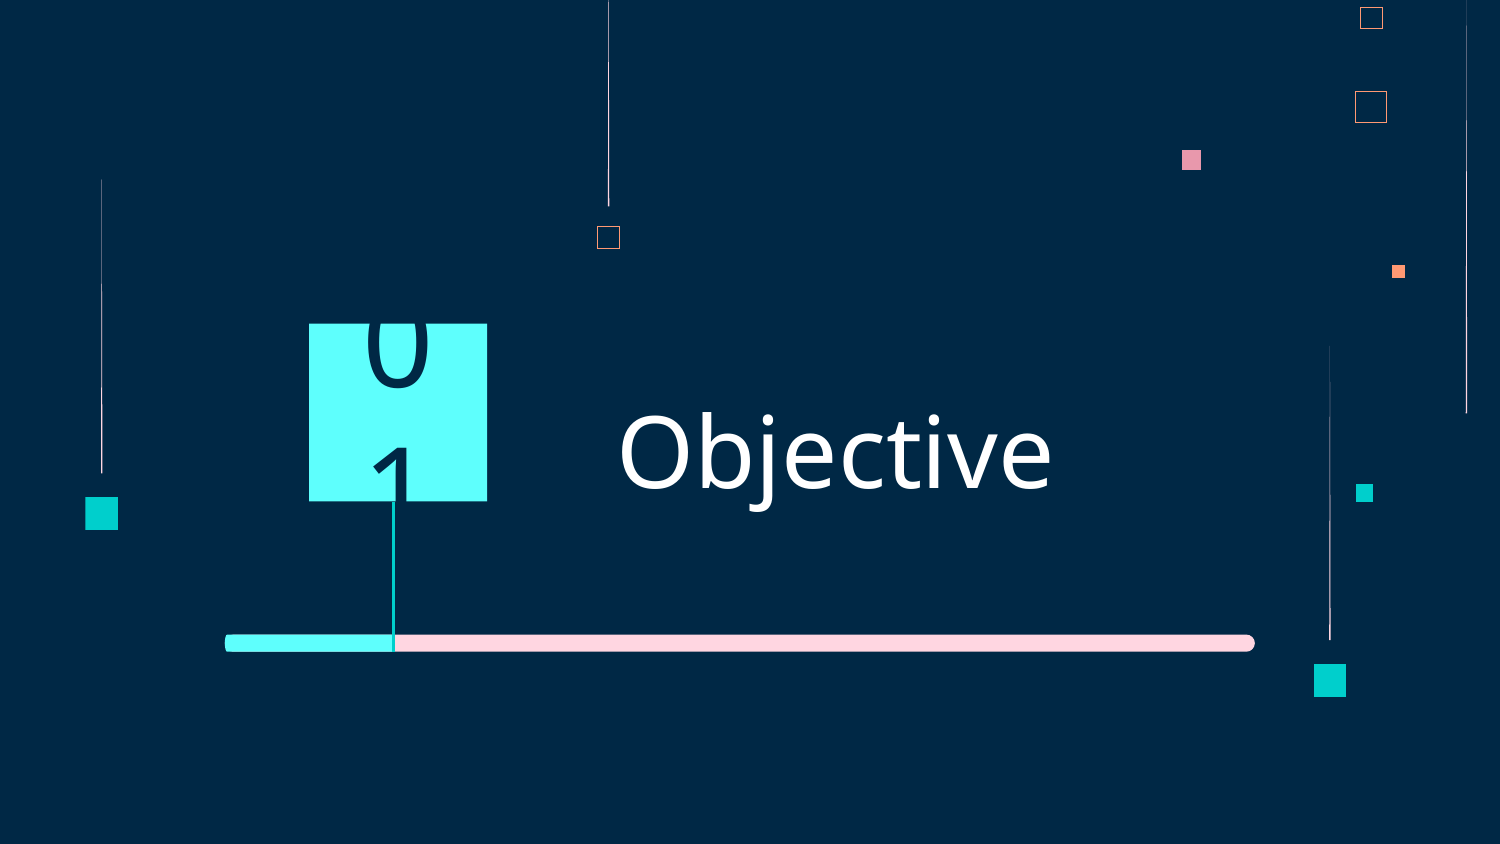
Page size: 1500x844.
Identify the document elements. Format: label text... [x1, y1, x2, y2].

text_box [309, 323, 488, 502]
text_box [224, 634, 389, 652]
text_box [398, 634, 1255, 652]
title 01 [317, 365, 479, 460]
title Objective [522, 284, 1149, 523]
